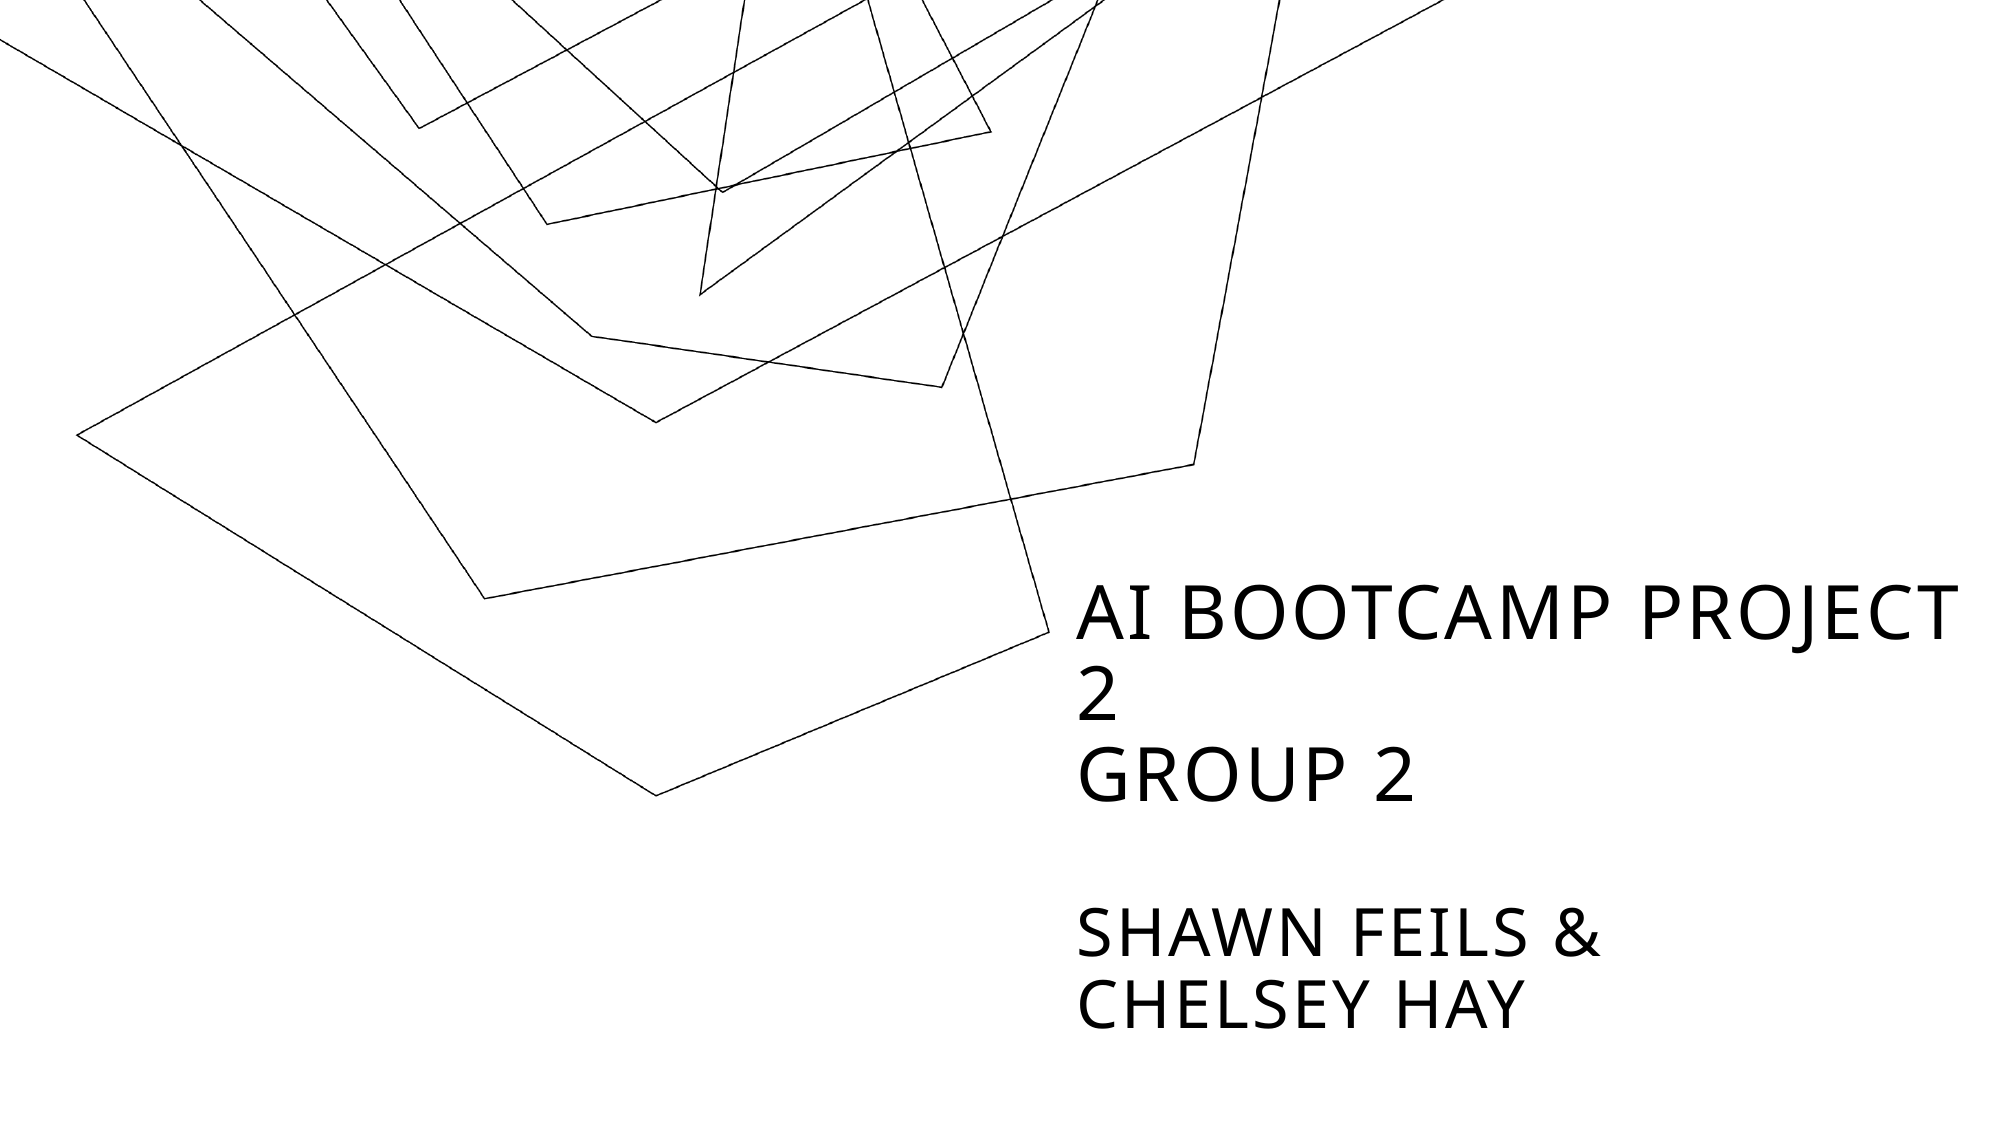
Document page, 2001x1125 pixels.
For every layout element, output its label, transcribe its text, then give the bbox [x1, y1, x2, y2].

picture [0, 0, 1557, 830]
title AI Bootcamp Project 2 Group 2 Shawn Feils & Chelsey Hay [1061, 546, 2000, 1072]
